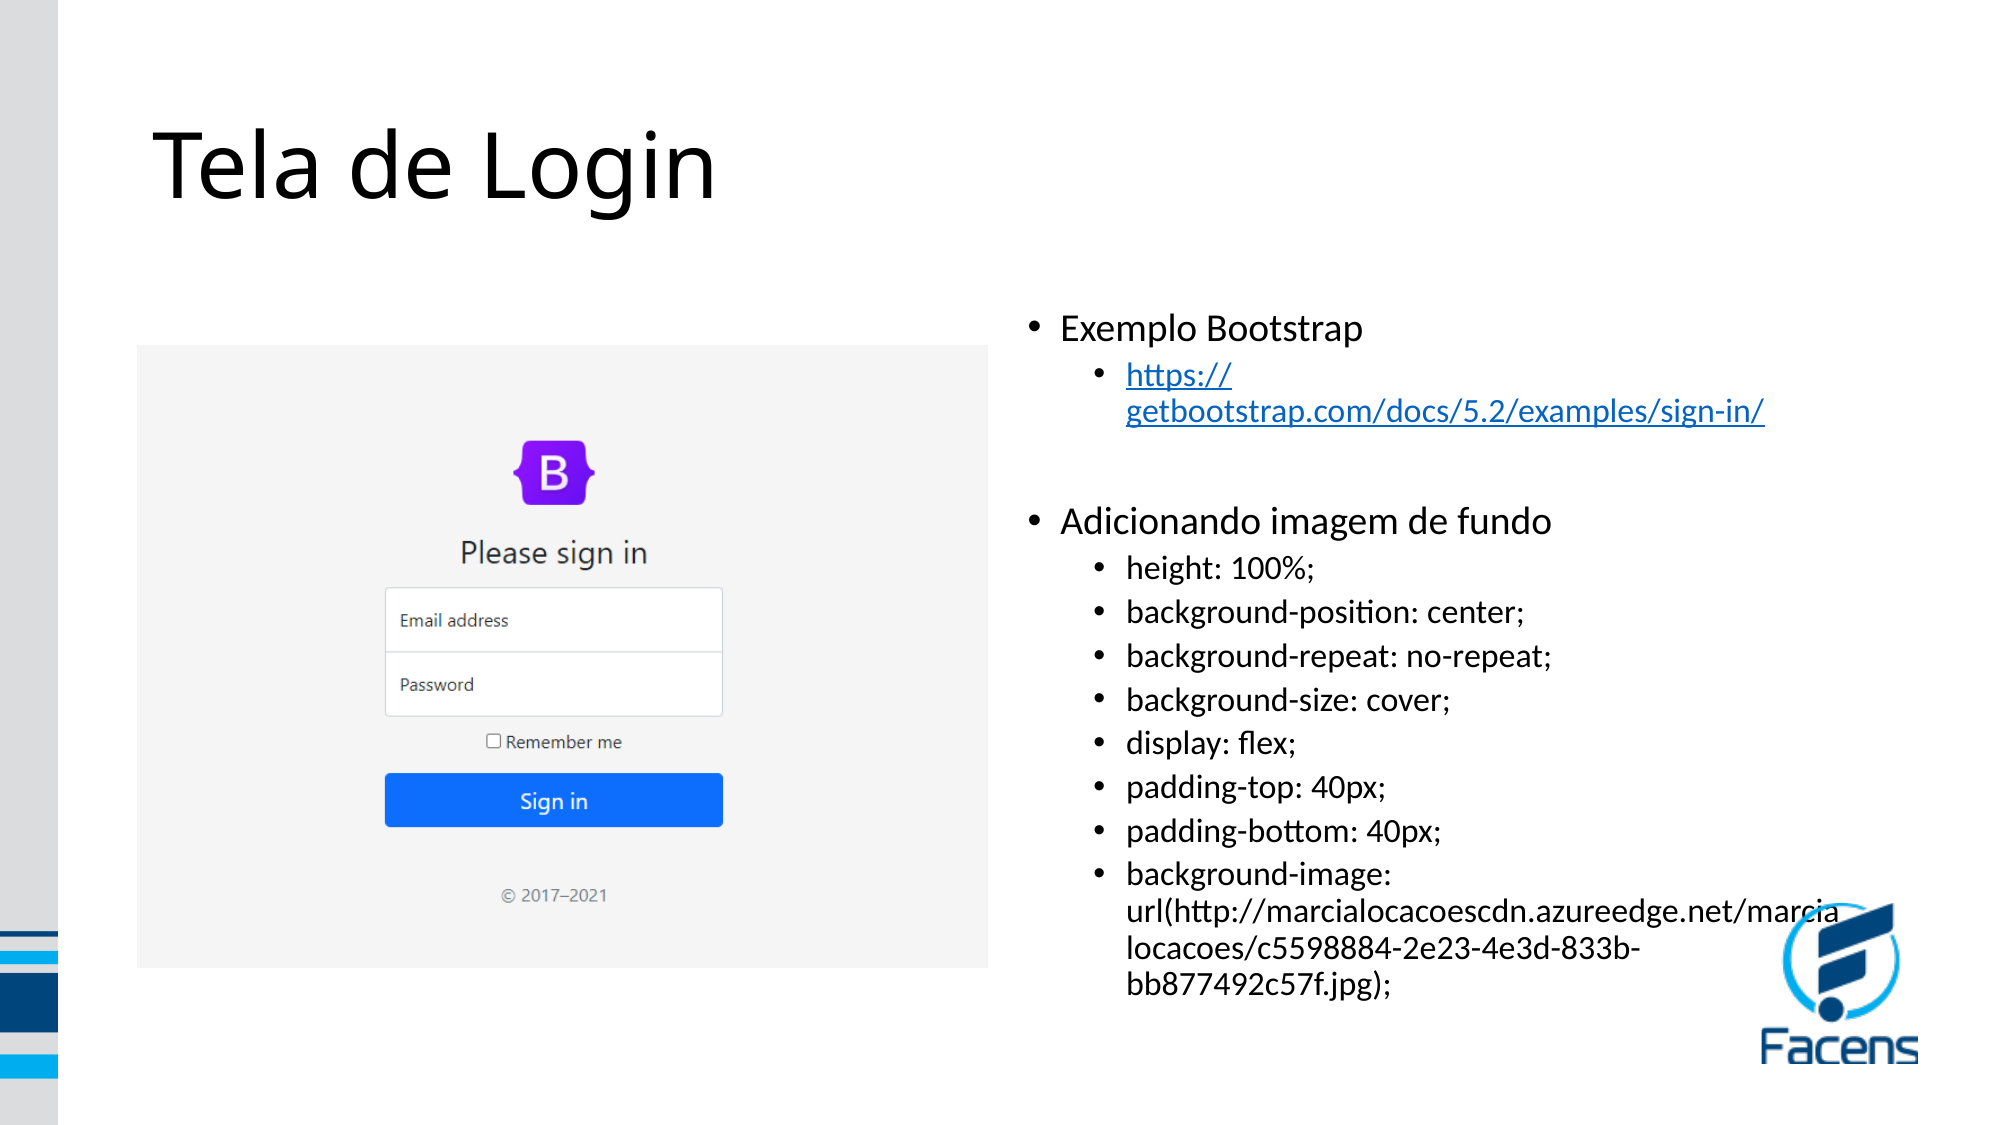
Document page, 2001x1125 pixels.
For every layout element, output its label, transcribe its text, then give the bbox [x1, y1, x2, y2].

picture [0, 1079, 58, 1125]
picture [0, 965, 58, 1054]
title Tela de Login [137, 59, 1863, 278]
picture [1761, 903, 1918, 1064]
list Exemplo Bootstrap https://getbootstrap.com/docs/5.2/examples/sign-in/ Adicionando imagem de fundo height: 100%; background-position: center; background-repeat: no-repeat; background-size: cover; display: flex; padding-top: 40px; padding-bottom: 40px; background-image: url(http://marcialocacoescdn.azureedge.net/marcialocacoes/c5598884-2e23-4e3d-833b-bb877492c57f.jpg); [1012, 299, 1863, 1014]
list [137, 345, 988, 968]
picture [0, 0, 58, 950]
